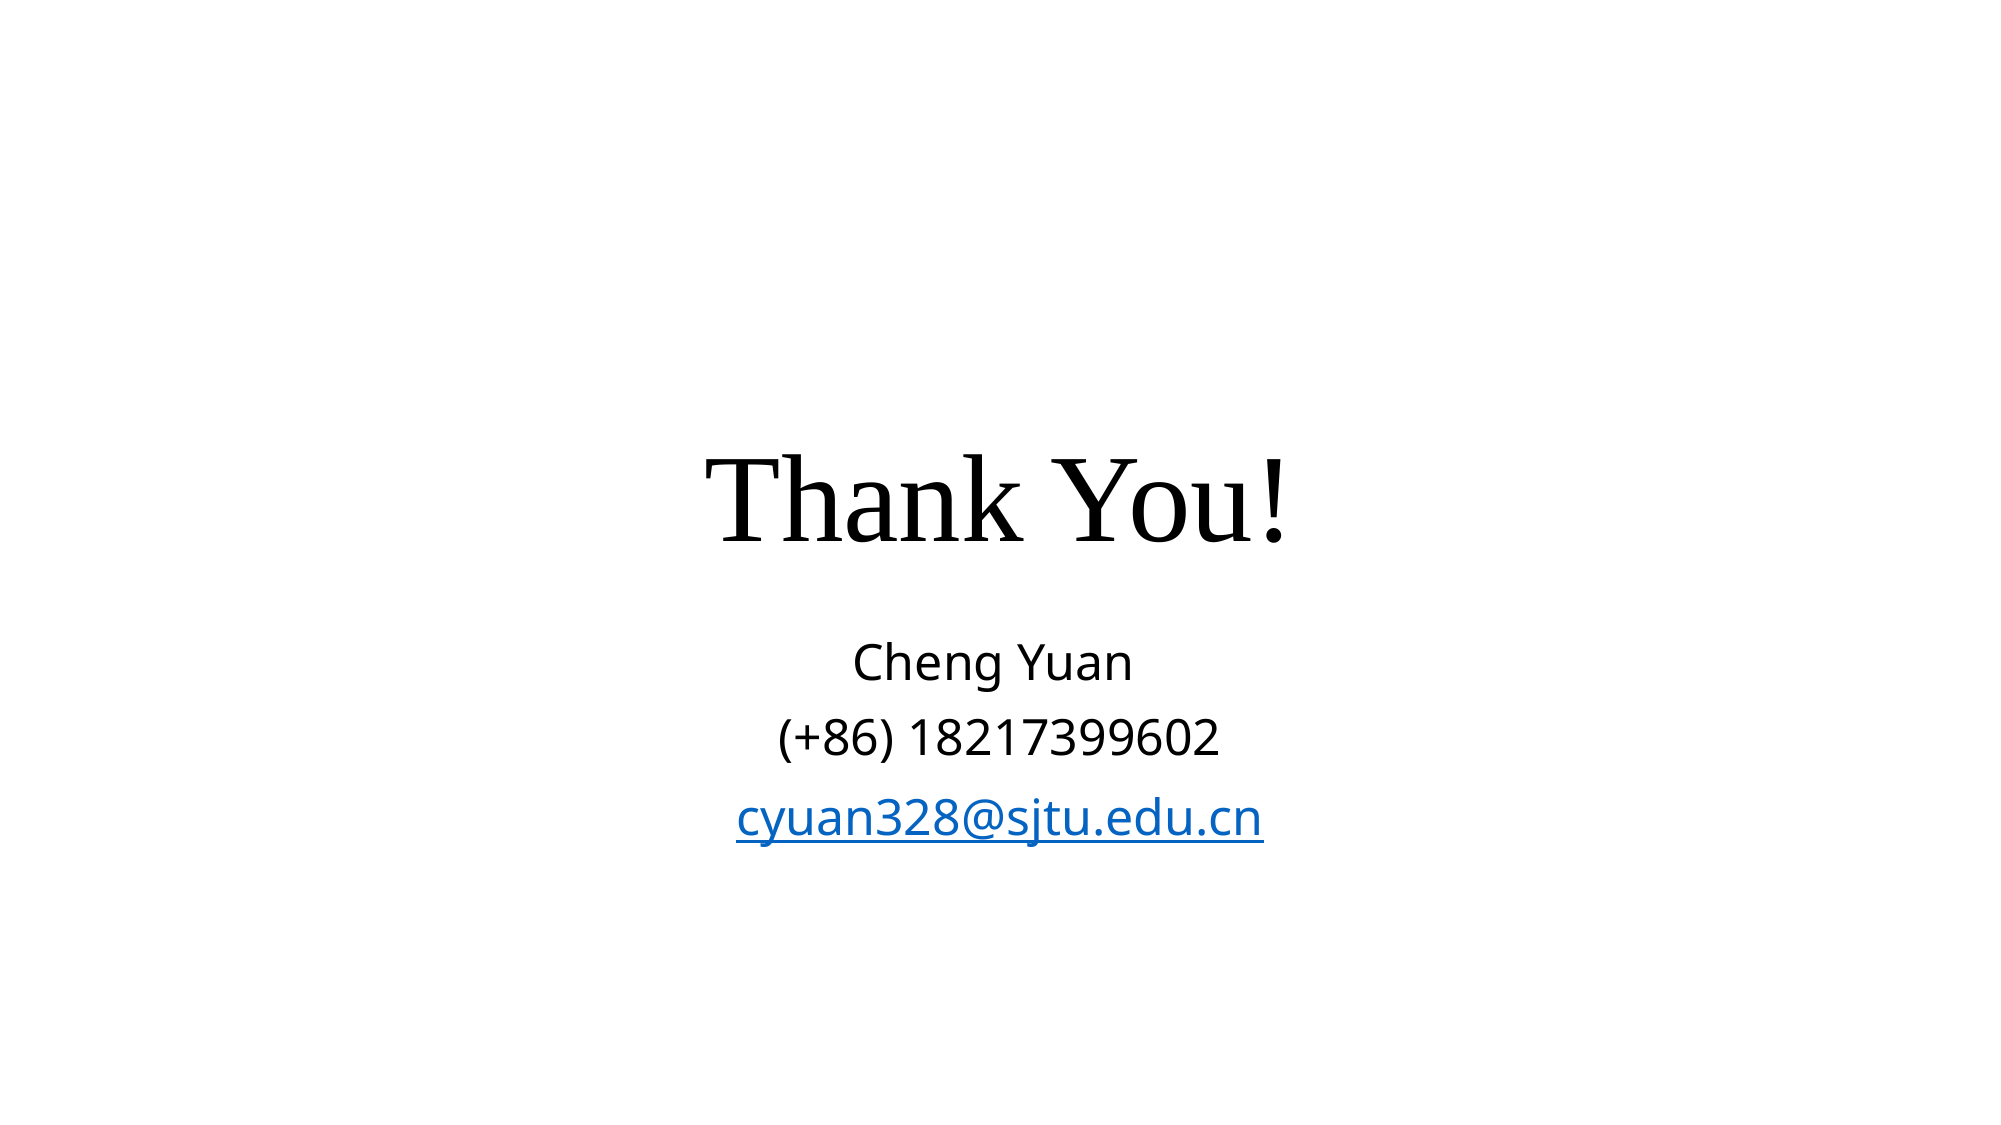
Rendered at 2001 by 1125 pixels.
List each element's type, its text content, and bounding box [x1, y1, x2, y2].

title Thank You! [249, 184, 1750, 576]
subtitle Cheng Yuan (+86) 18217399602 cyuan328@sjtu.edu.cn [291, 629, 1709, 926]
